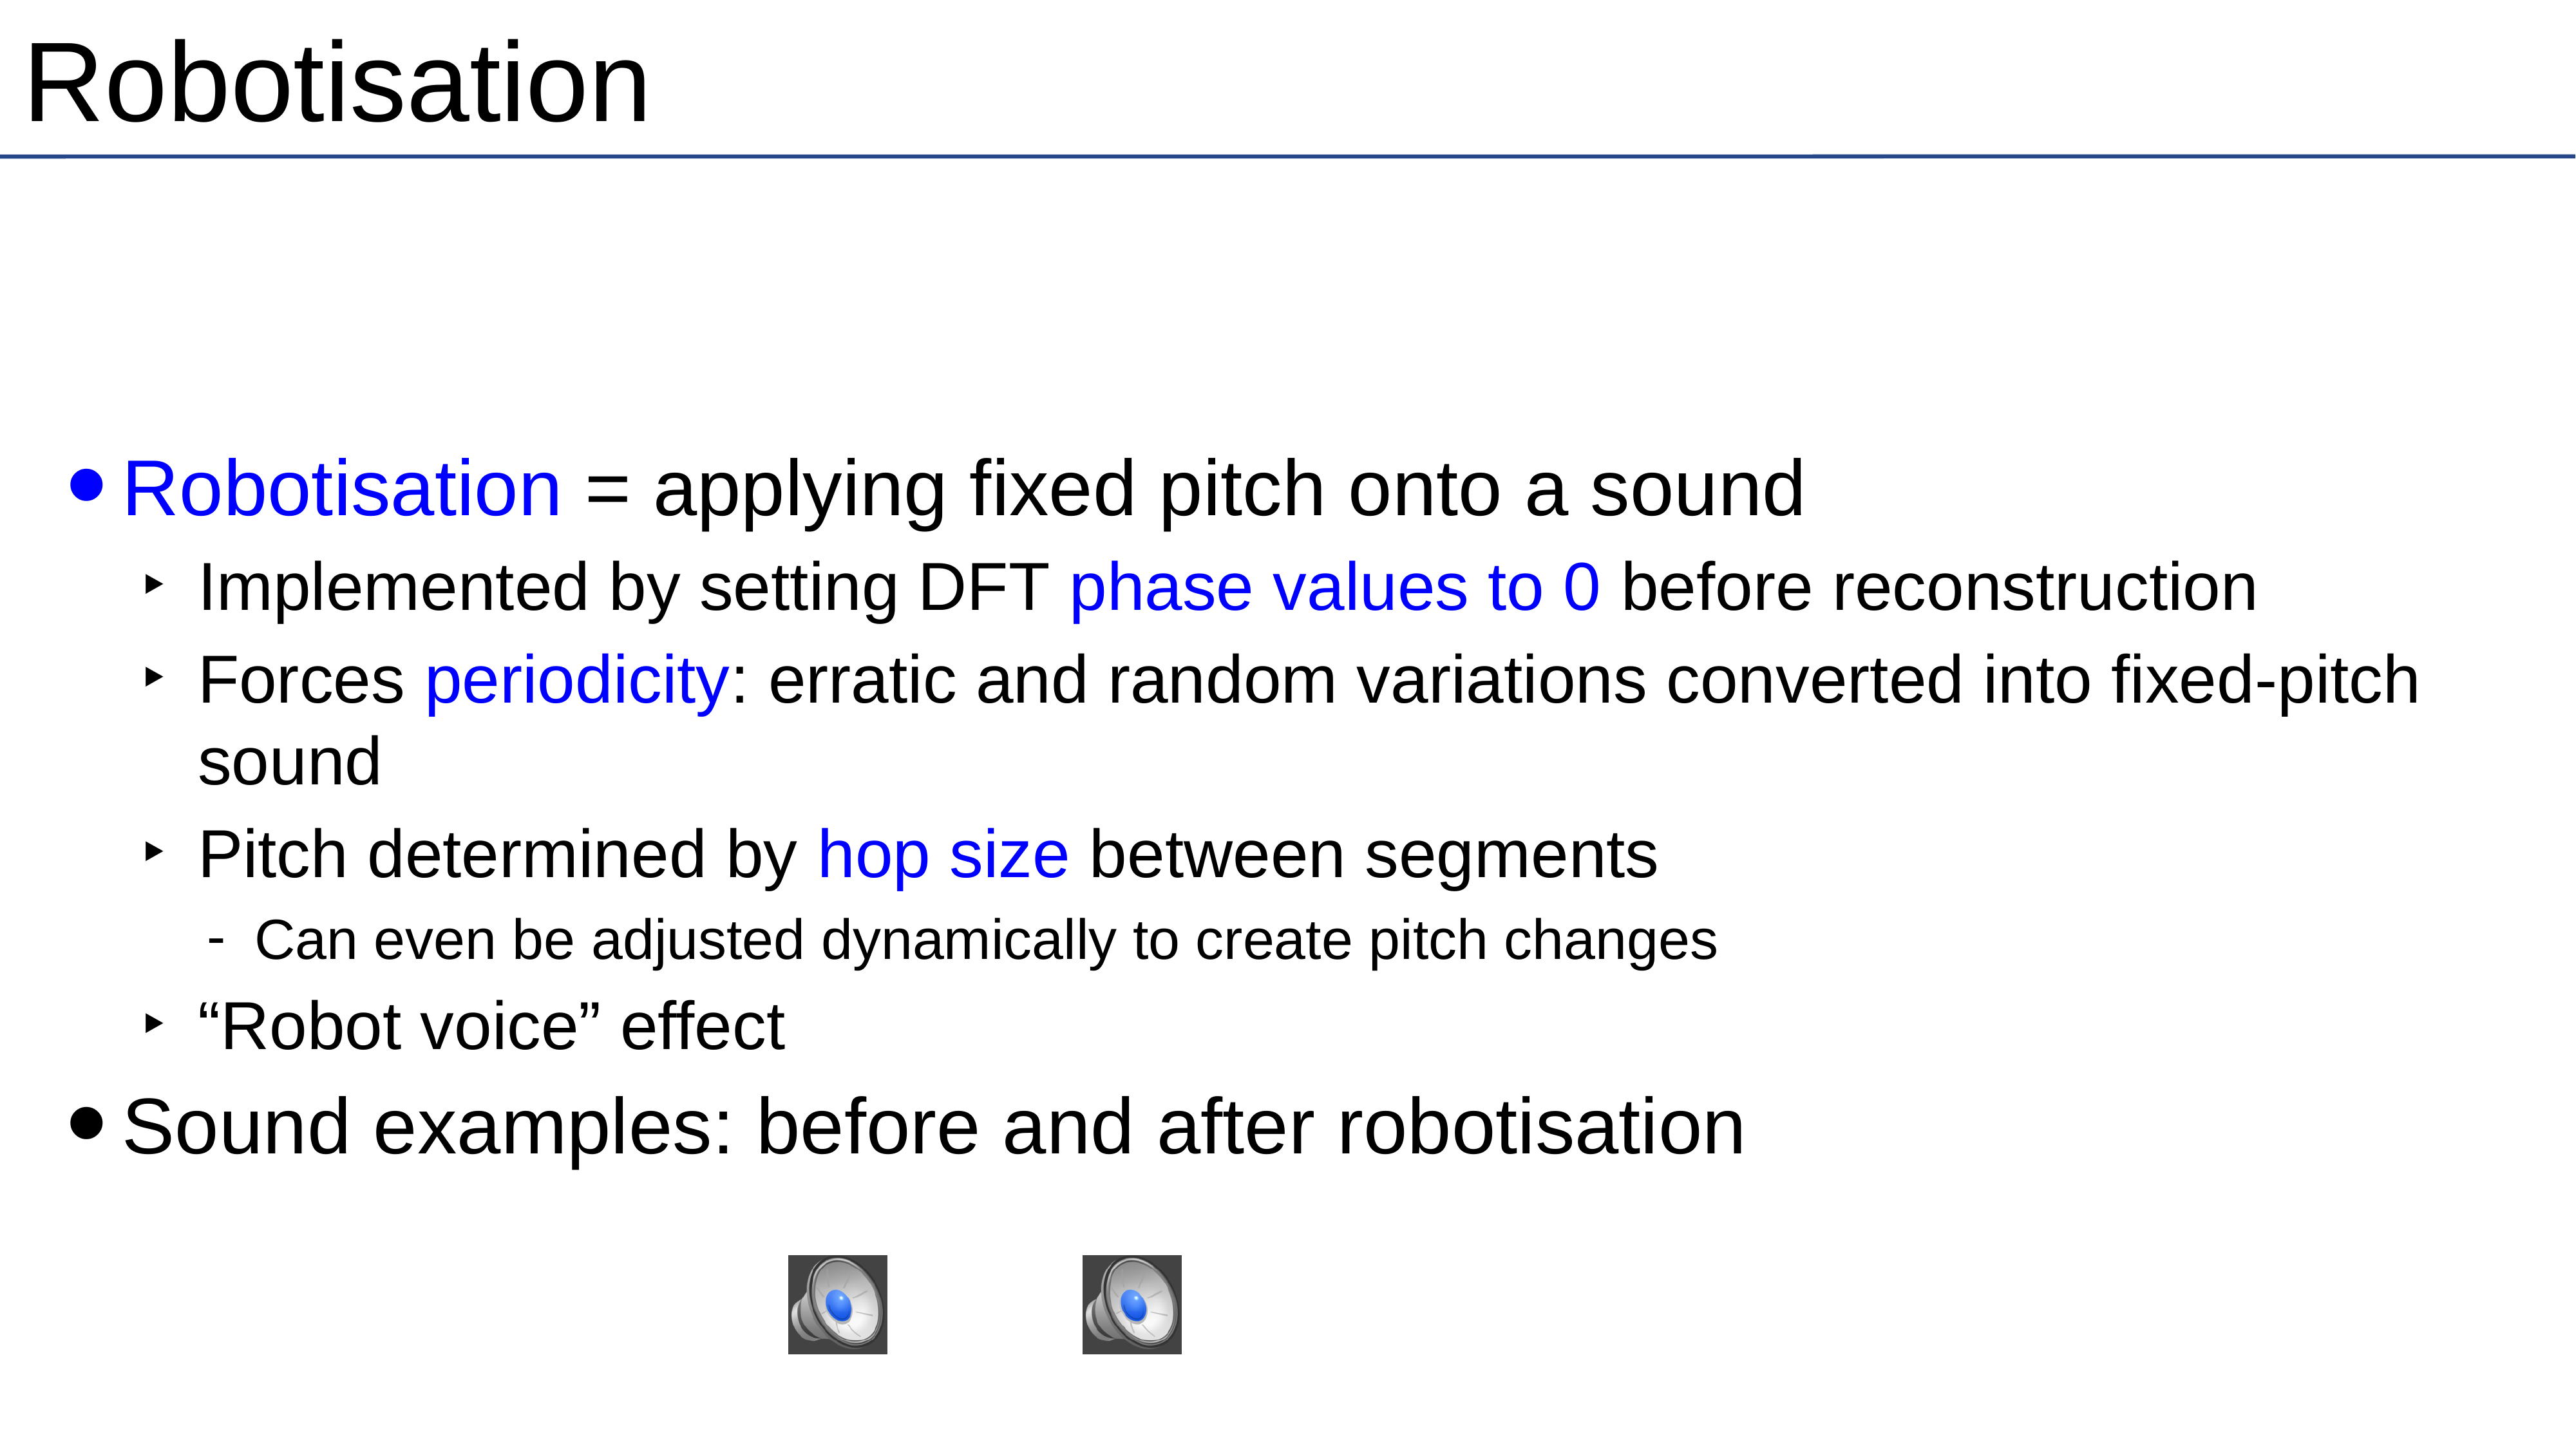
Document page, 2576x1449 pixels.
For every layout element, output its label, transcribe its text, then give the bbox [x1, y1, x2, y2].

picture [1082, 1254, 1183, 1355]
title Robotisation [17, 7, 2557, 146]
picture [788, 1254, 889, 1355]
list Robotisation = applying fixed pitch onto a sound Implemented by setting DFT phase values to 0 before reconstruction Forces periodicity: erratic and random variations converted into fixed-pitch sound Pitch determined by hop size between segments Can even be adjusted dynamically to create pitch changes “Robot voice” effect Sound examples: before and after robotisation [22, 167, 2562, 1438]
